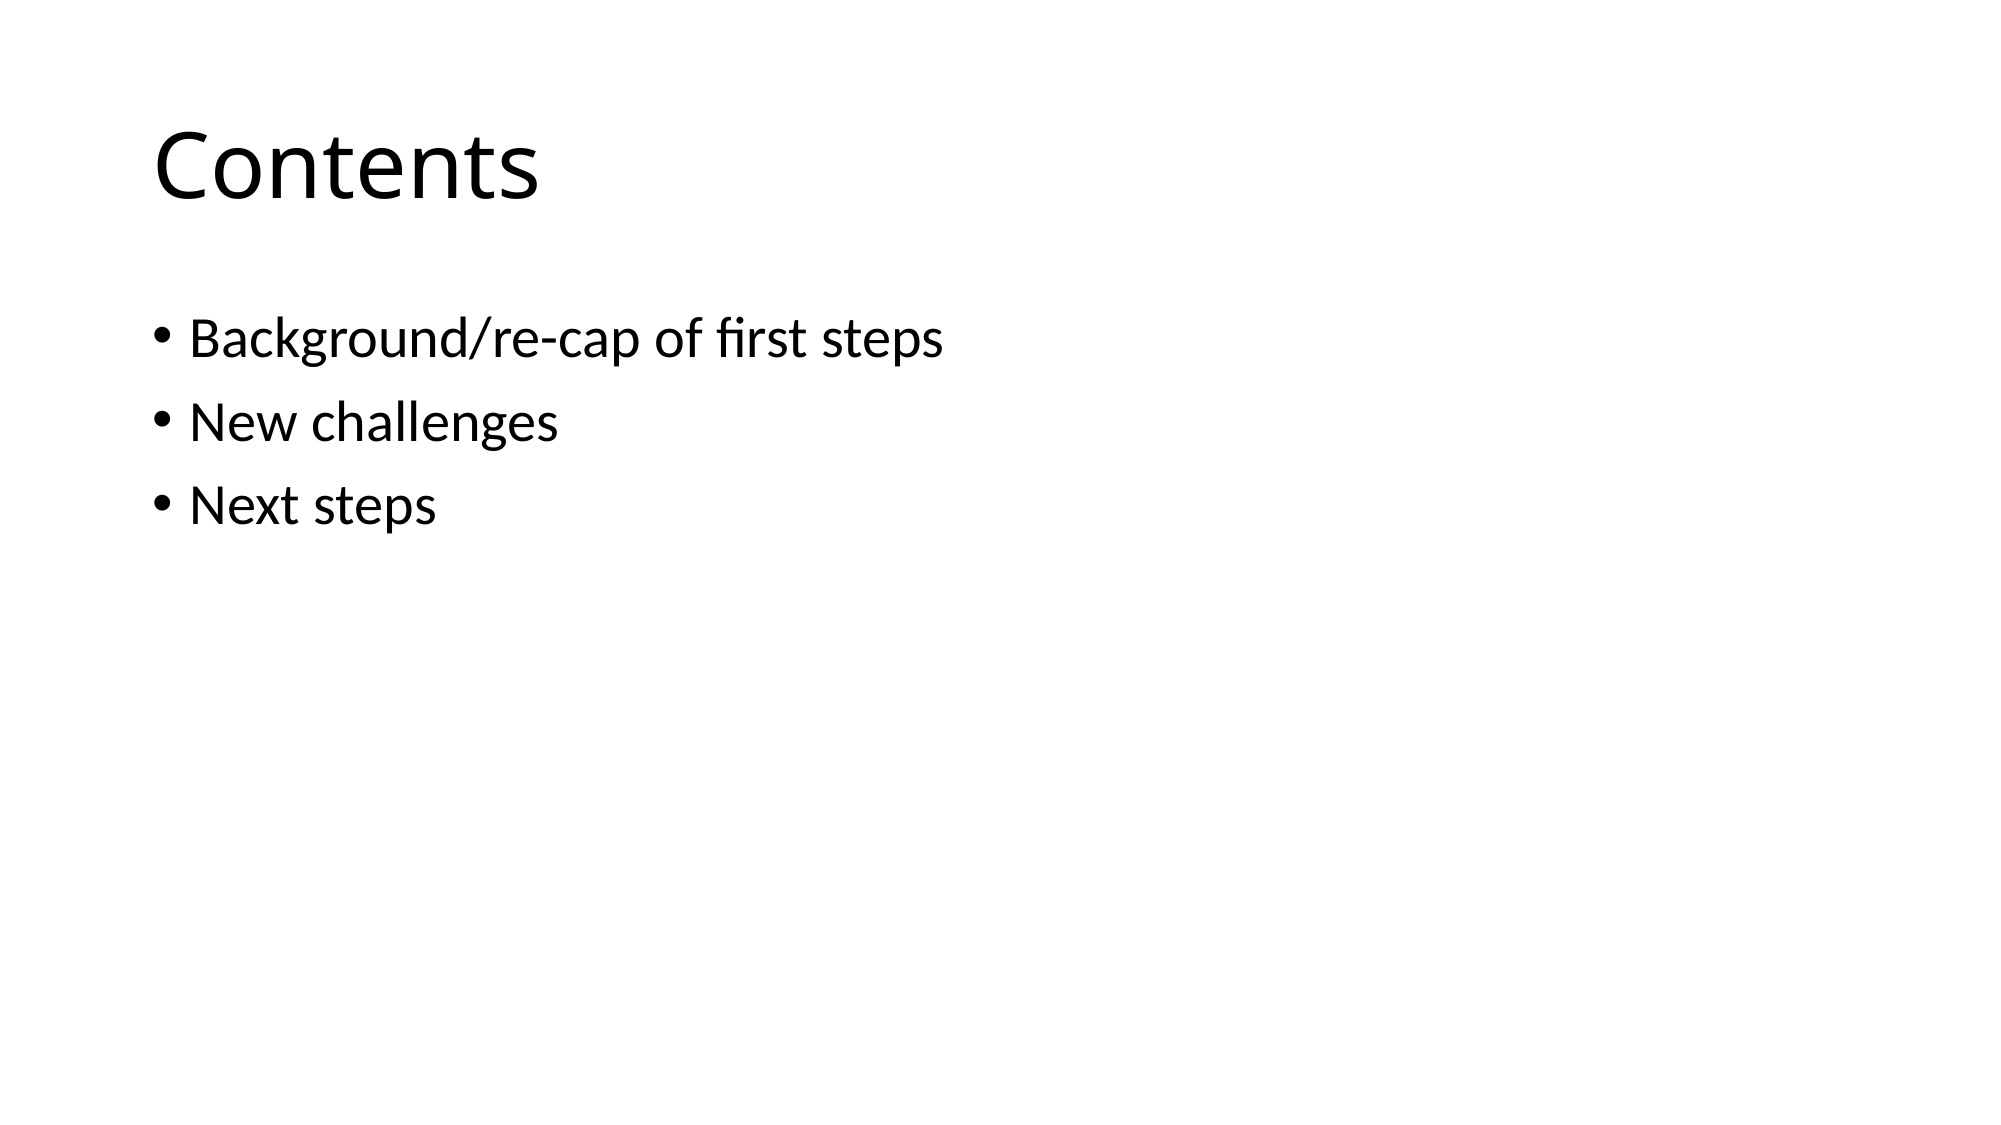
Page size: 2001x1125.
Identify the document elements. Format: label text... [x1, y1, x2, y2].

list Background/re-cap of first steps New challenges Next steps [137, 299, 1863, 1014]
title Contents [137, 59, 1863, 278]
